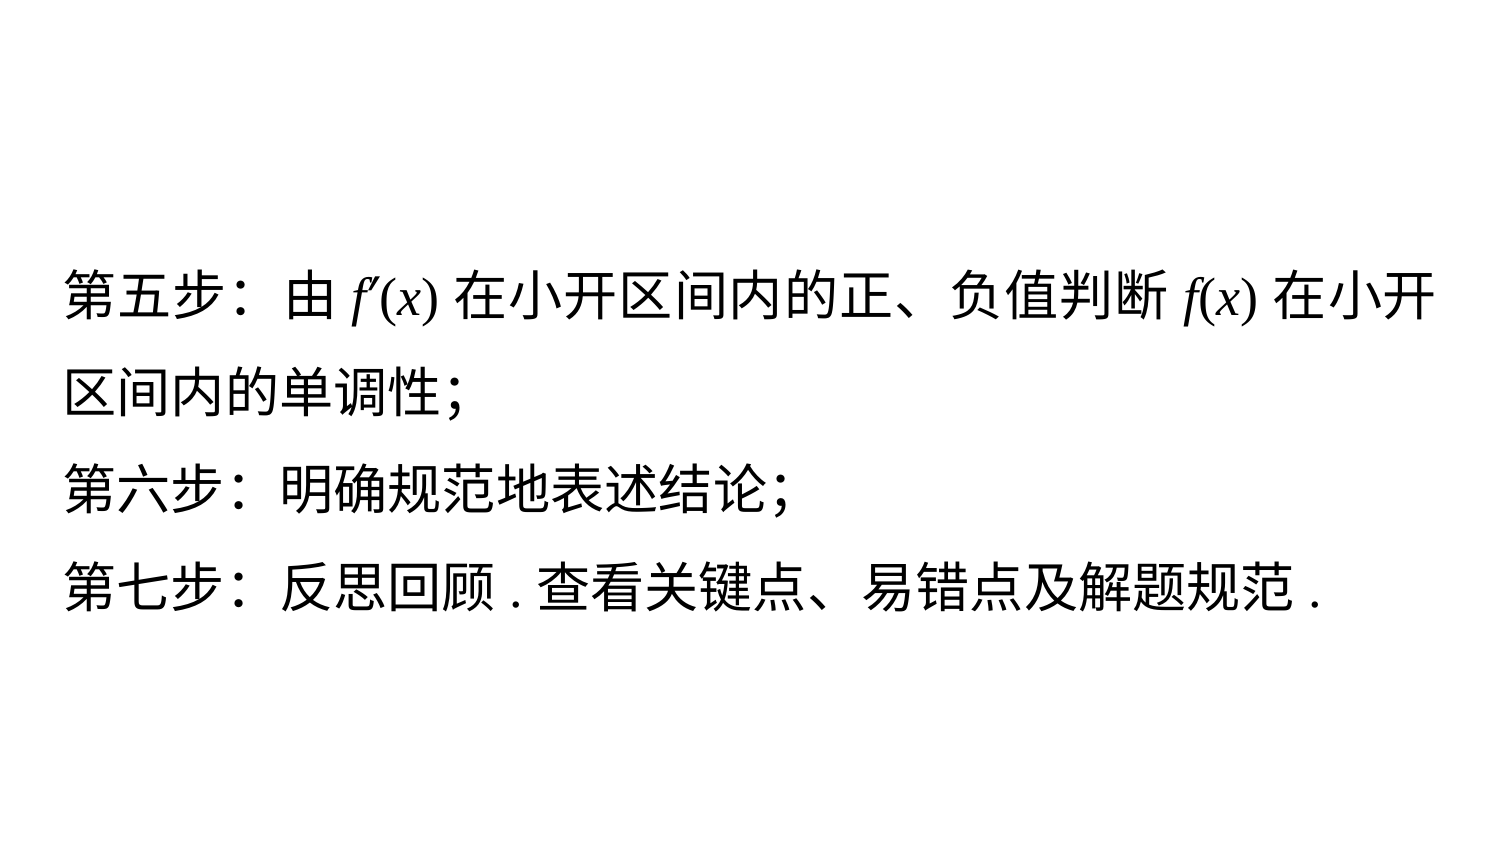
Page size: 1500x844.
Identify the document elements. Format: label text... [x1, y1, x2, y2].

text_box 第五步：由f′(x)在小开区间内的正、负值判断f(x)在小开区间内的单调性； 第六步：明确规范地表述结论； 第七步：反思回顾.查看关键点、易错点及解题规范. [47, 220, 1453, 626]
